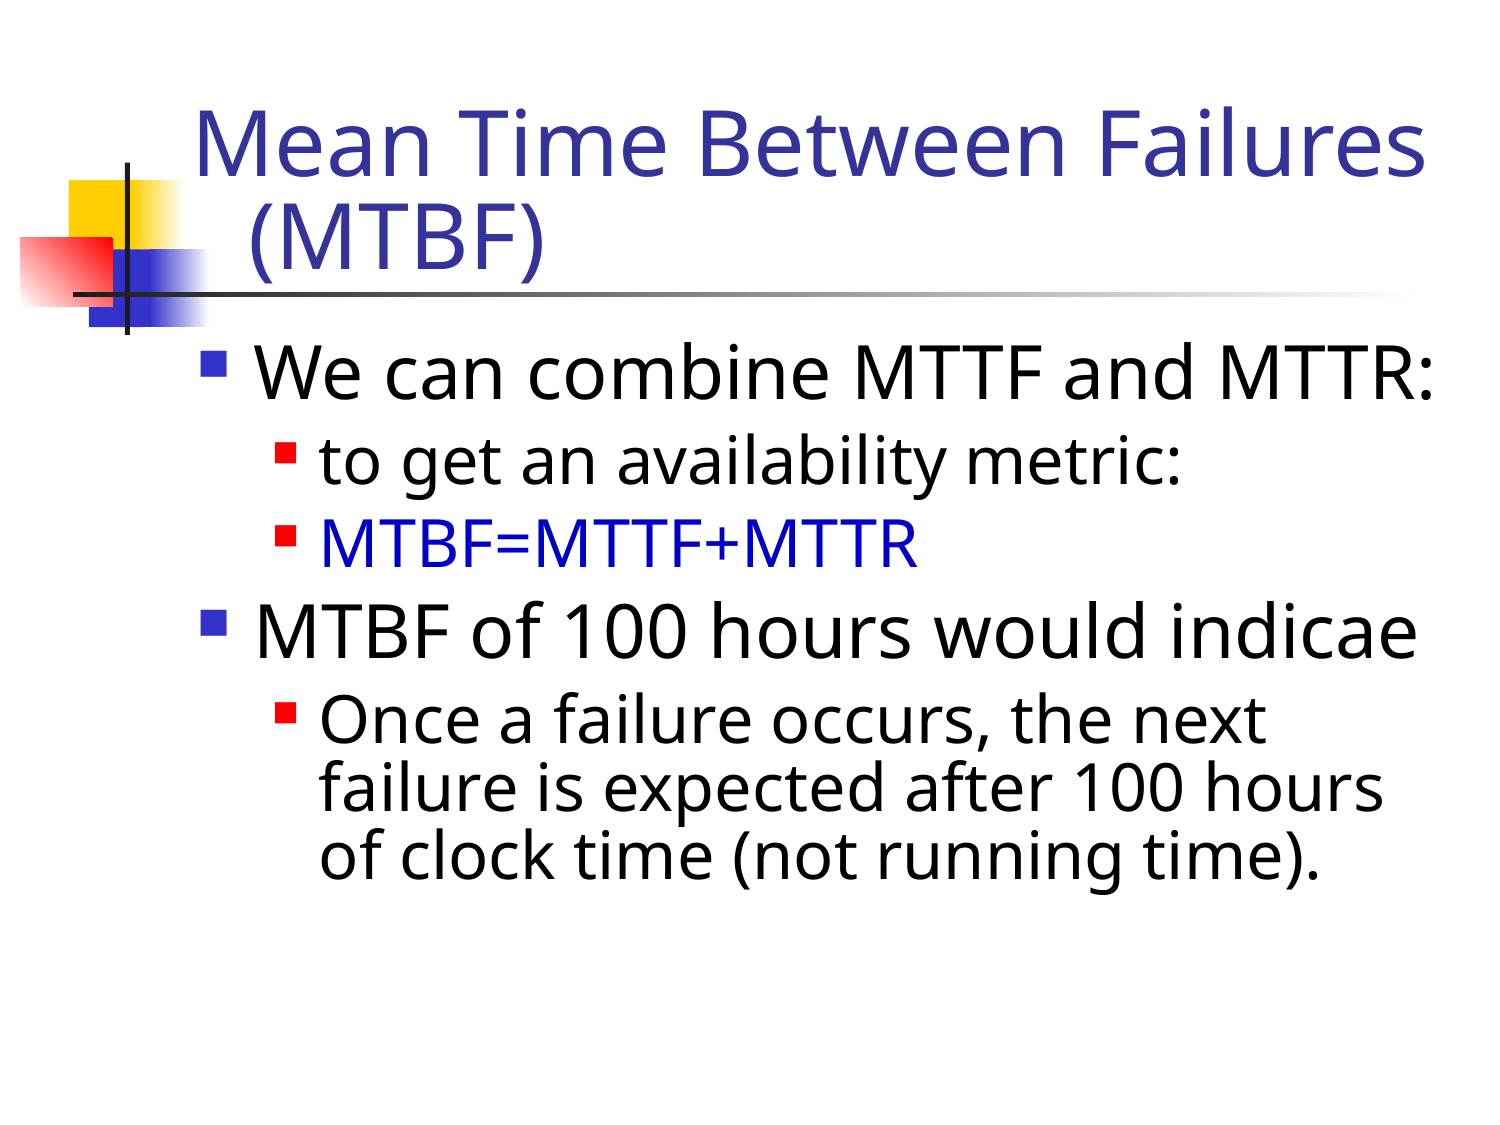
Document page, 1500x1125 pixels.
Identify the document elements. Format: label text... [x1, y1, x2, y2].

title Mean Time Between Failures (MTBF) [188, 79, 1467, 311]
list We can combine MTTF and MTTR: to get an availability metric: MTBF=MTTF+MTTR MTBF of 100 hours would indicae Once a failure occurs, the next failure is expected after 100 hours of clock time (not running time). [193, 331, 1469, 1063]
